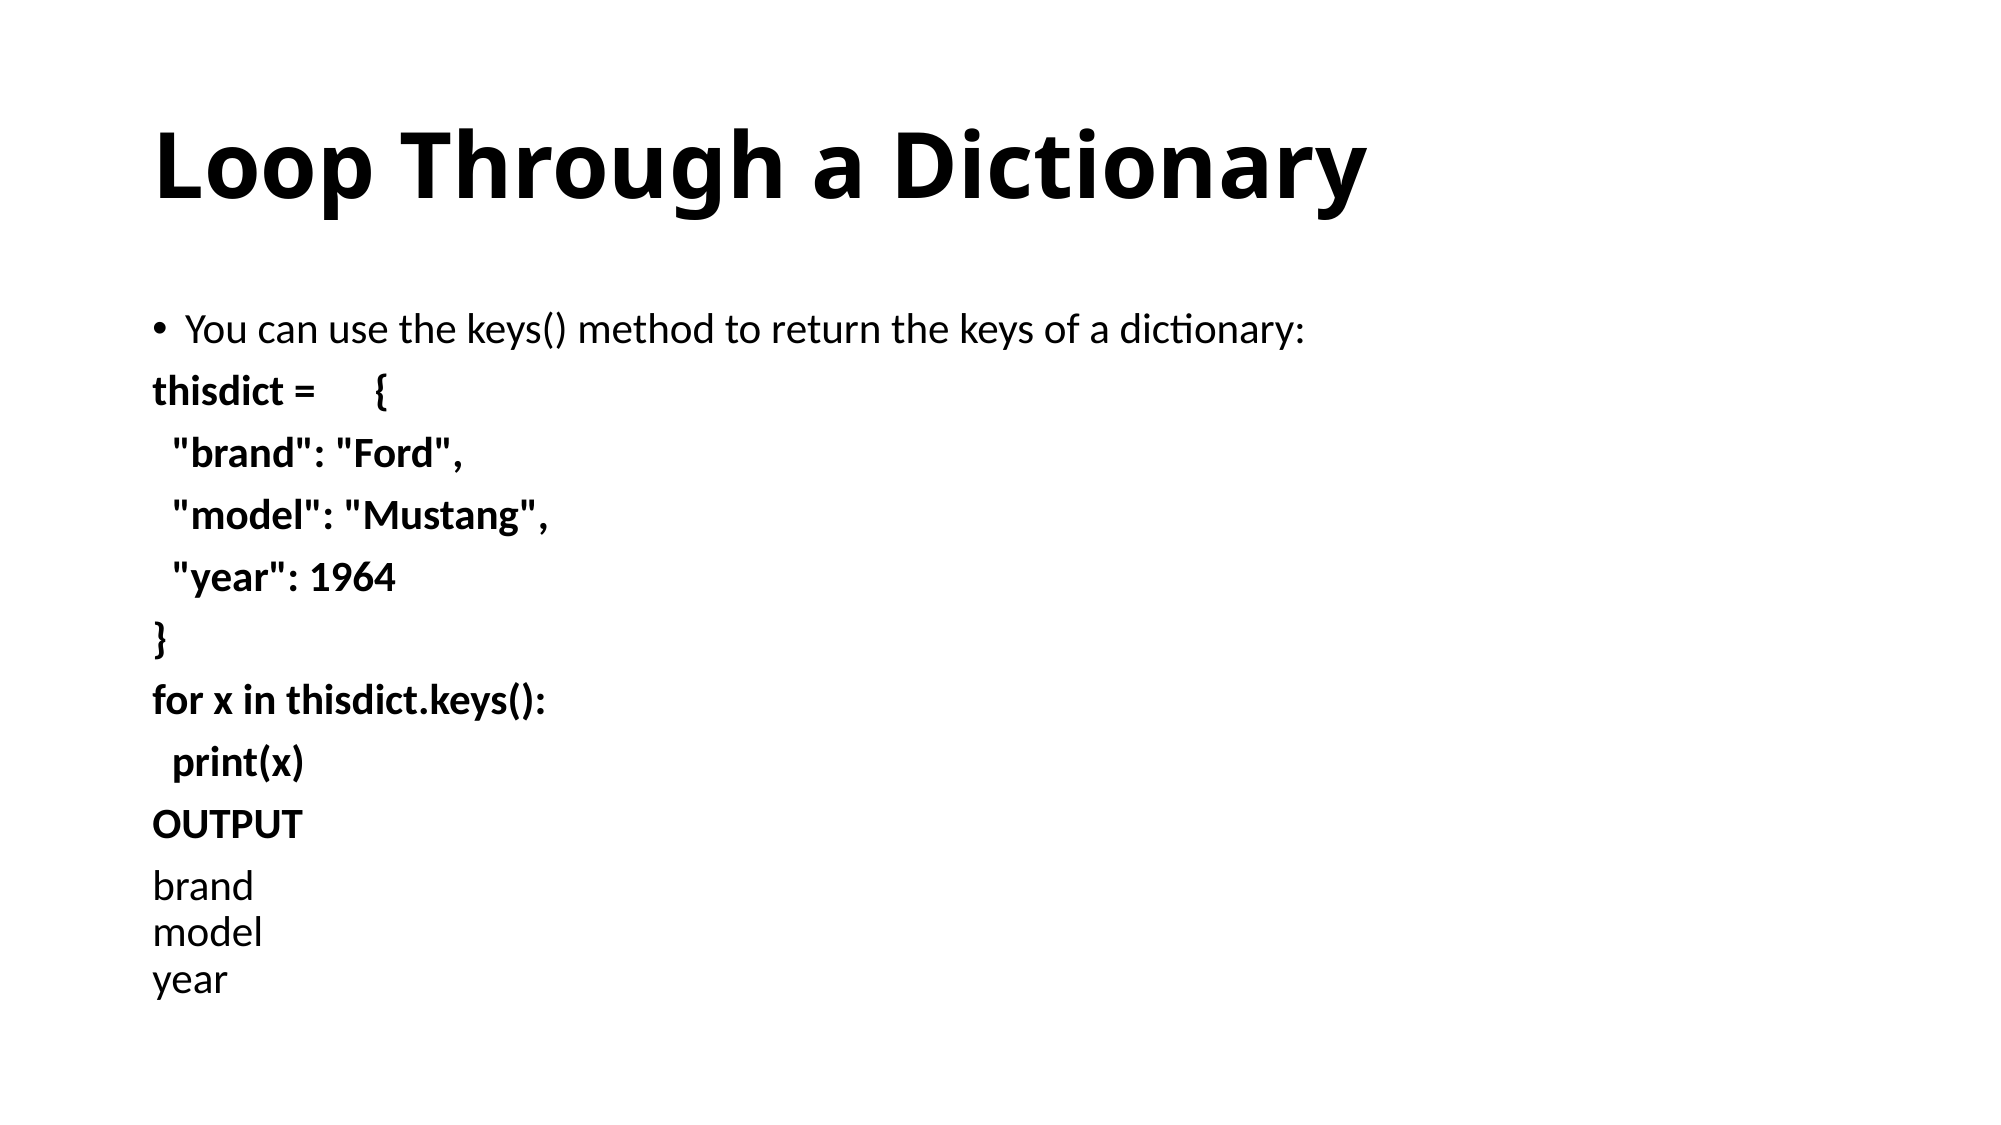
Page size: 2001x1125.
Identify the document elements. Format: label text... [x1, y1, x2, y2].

list You can use the keys() method to return the keys of a dictionary: thisdict = { "brand": "Ford", "model": "Mustang", "year": 1964 } for x in thisdict.keys(): print(x) OUTPUT brand model year [137, 299, 1863, 1014]
title Loop Through a Dictionary [137, 59, 1863, 278]
